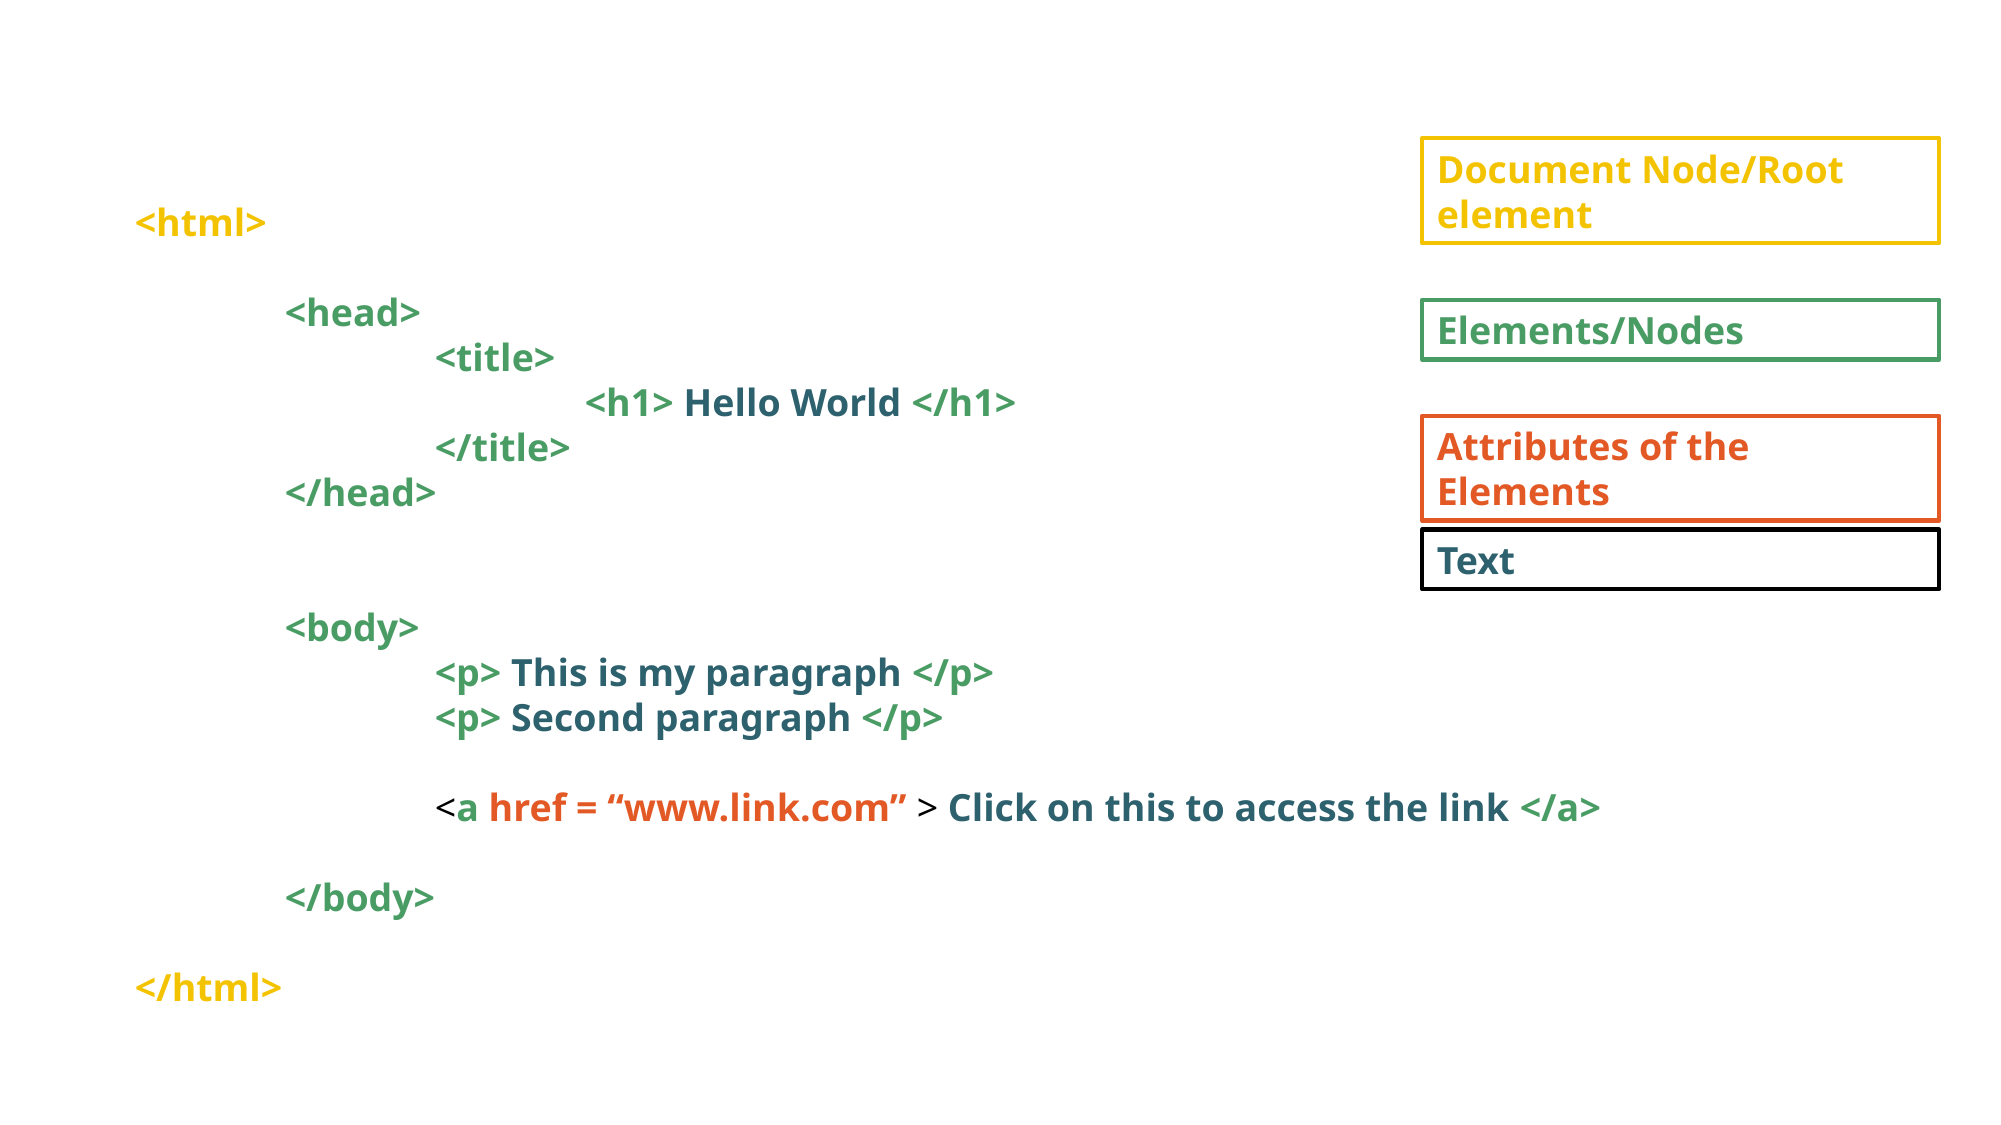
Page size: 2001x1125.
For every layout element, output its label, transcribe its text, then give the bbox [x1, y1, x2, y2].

text_box Attributes of the Elements [1420, 414, 1941, 523]
text_box Text [1420, 527, 1941, 591]
text_box Elements/Nodes [1420, 298, 1941, 362]
text_box Document Node/Root element [1420, 136, 1941, 245]
text_box <html> <head> <title> <h1> Hello World </h1> </title> </head> <body> <p> This is my paragraph </p> <p> Second paragraph </p> <a href = “www.link.com” > Click on this to access the link </a> </body> </html> [120, 191, 1880, 1017]
